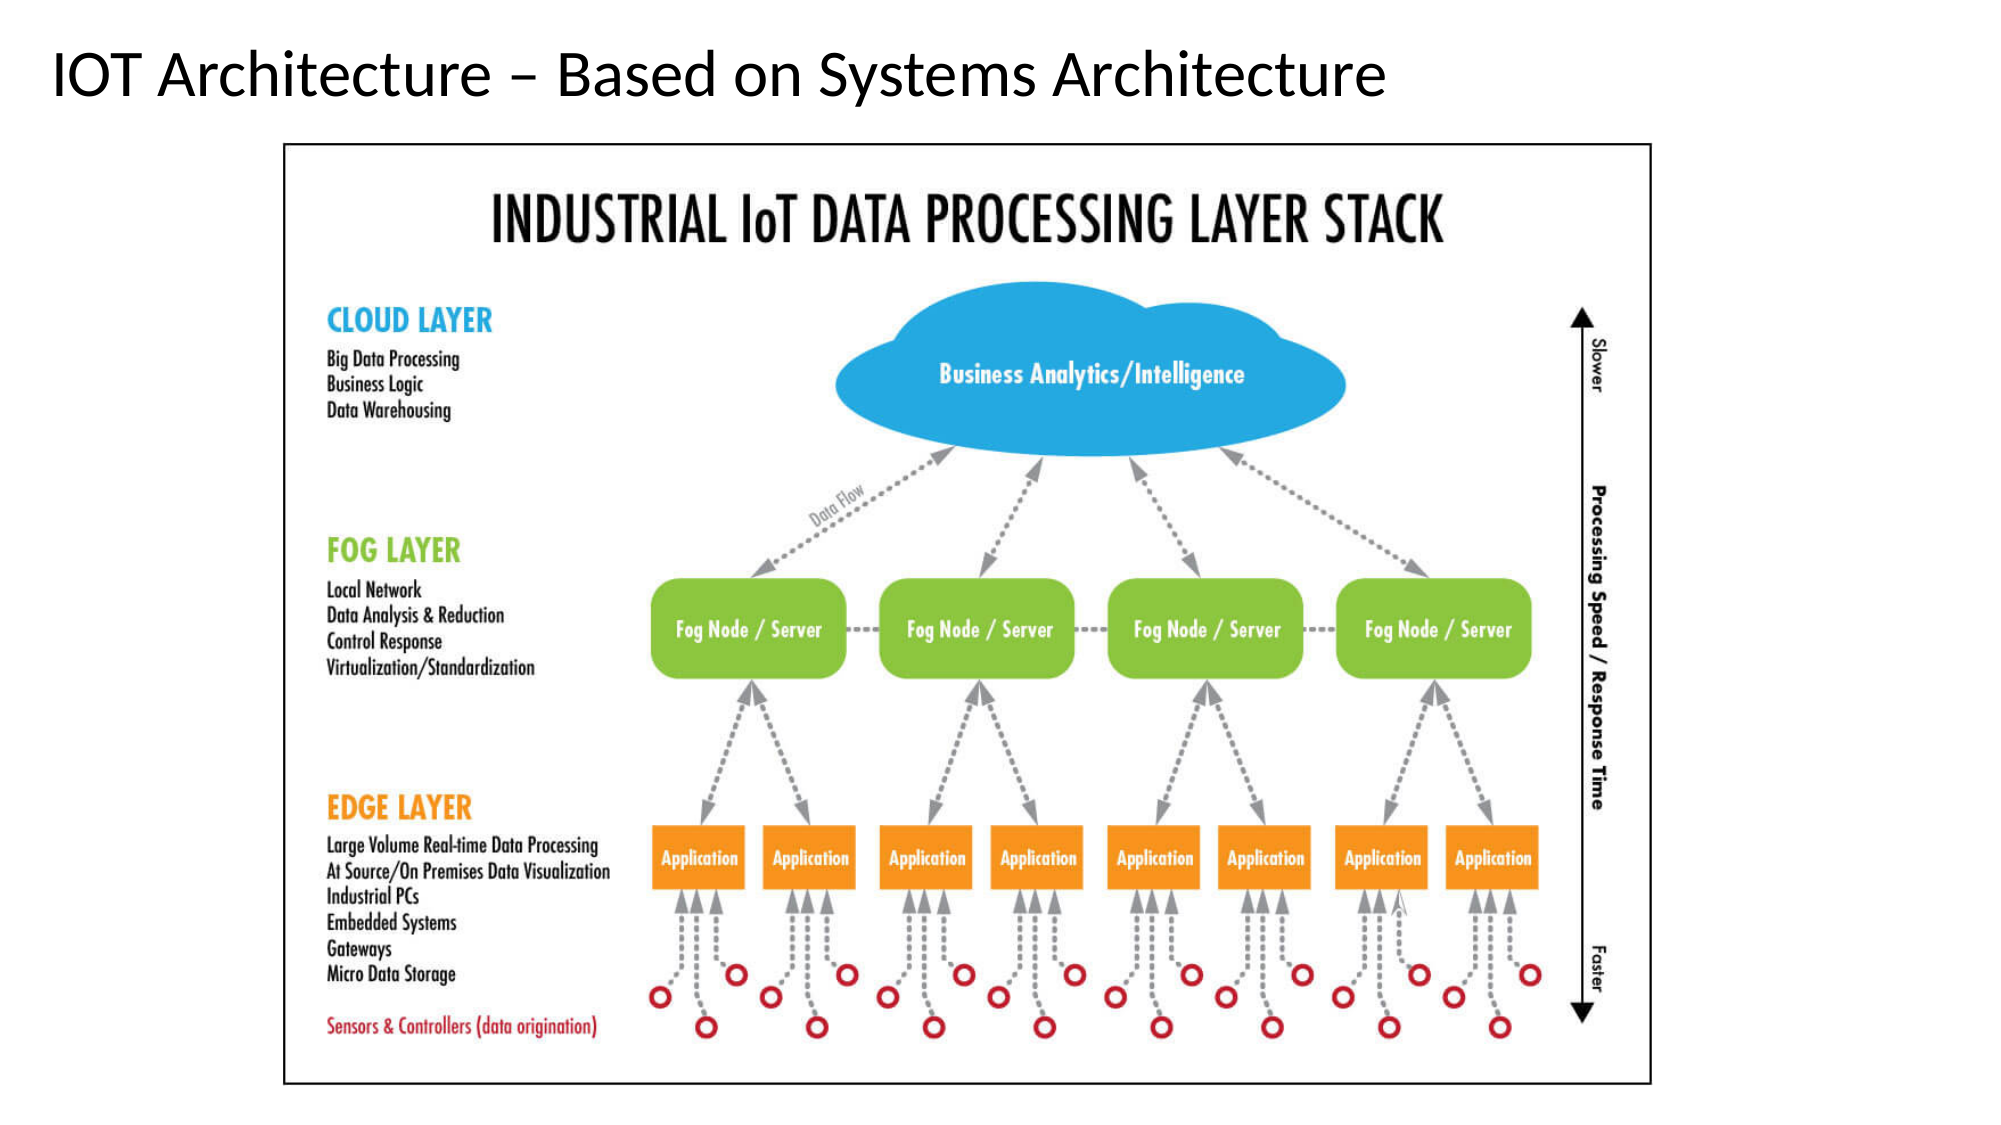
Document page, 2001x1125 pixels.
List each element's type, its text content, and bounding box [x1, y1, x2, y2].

picture [282, 142, 1653, 1086]
text_box IOT Architecture – Based on Systems Architecture [36, 22, 1404, 118]
